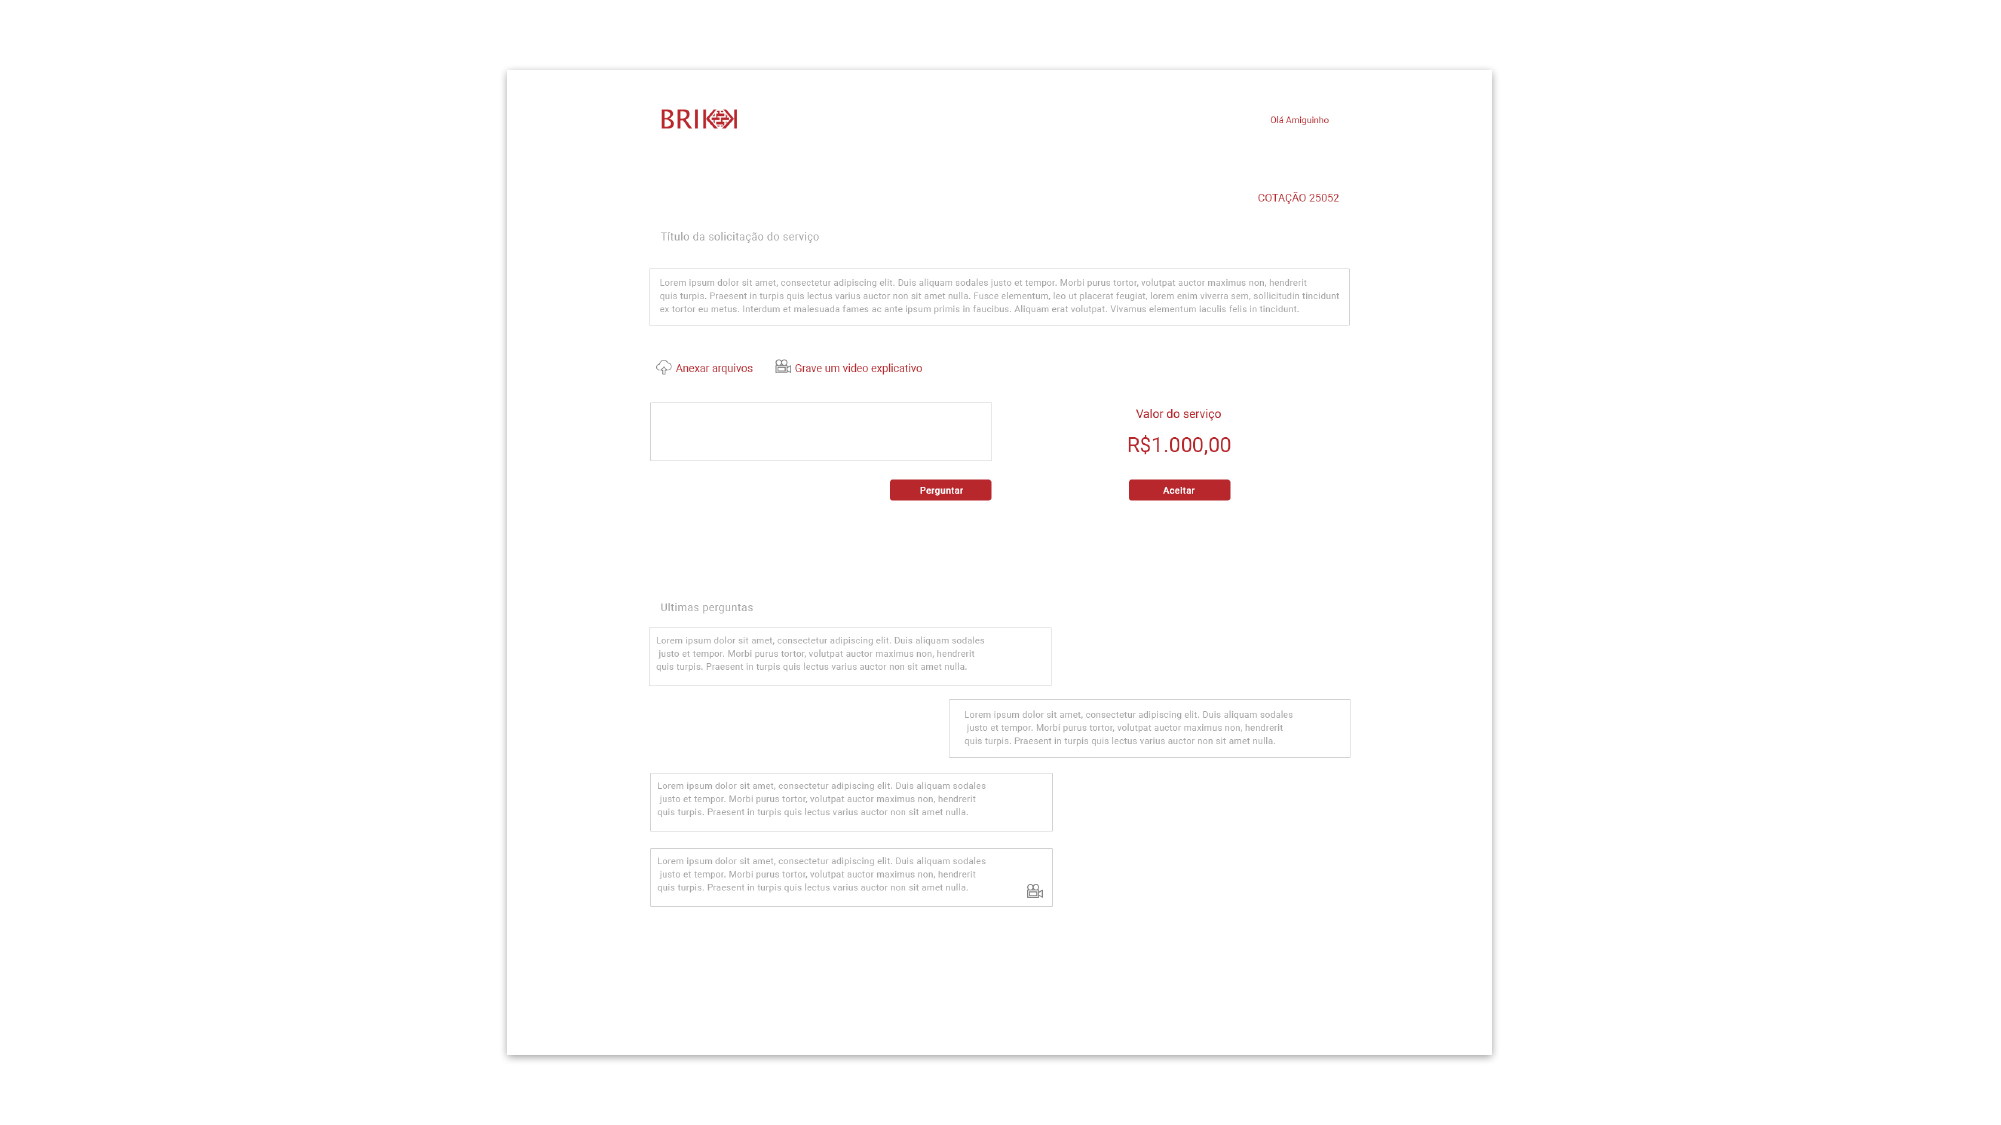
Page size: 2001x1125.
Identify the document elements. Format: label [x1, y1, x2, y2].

picture [521, 84, 1478, 1041]
